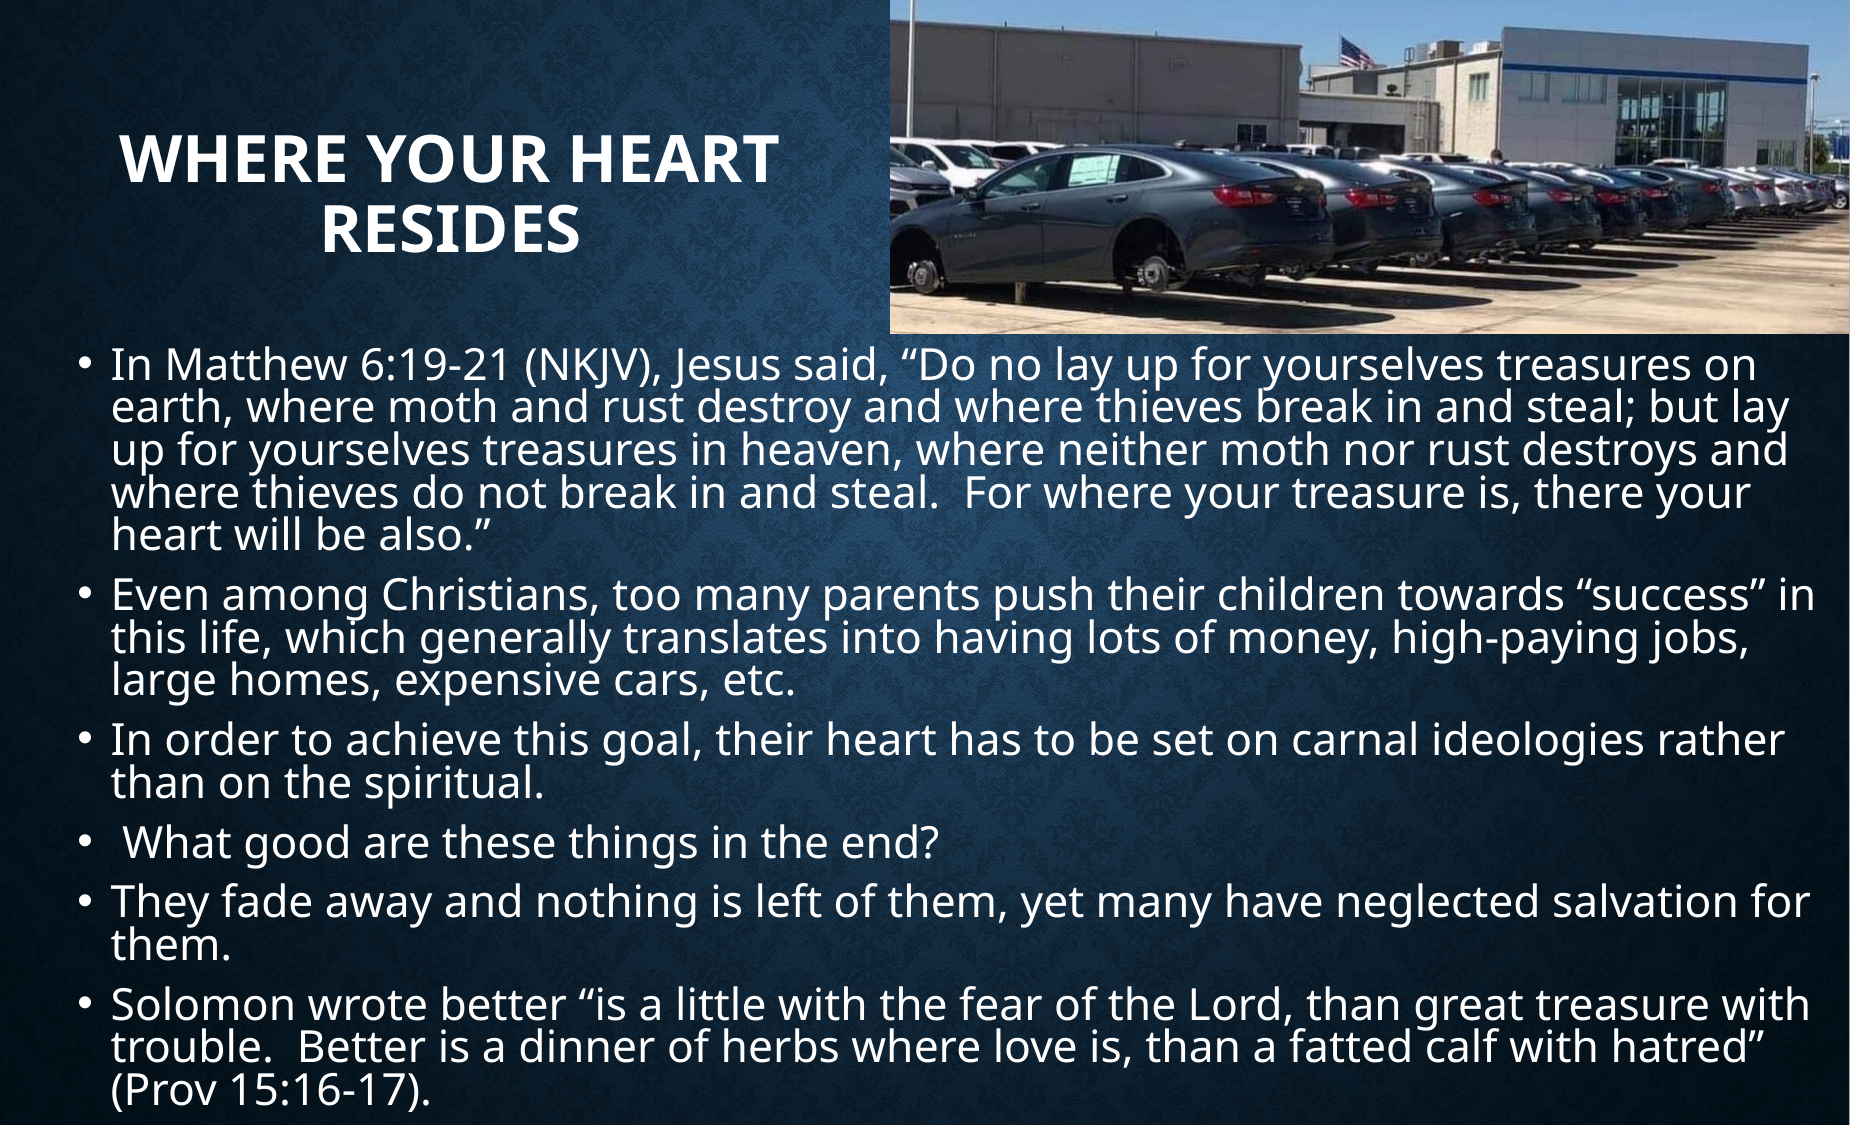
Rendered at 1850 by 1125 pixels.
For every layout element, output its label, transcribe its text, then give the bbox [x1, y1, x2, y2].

picture [889, 0, 1850, 335]
list In Matthew 6:19-21 (NKJV), Jesus said, “Do no lay up for yourselves treasures on earth, where moth and rust destroy and where thieves break in and steal; but lay up for yourselves treasures in heaven, where neither moth nor rust destroys and where thieves do not break in and steal. For where your treasure is, there your heart will be also.” Even among Christians, too many parents push their children towards “success” in this life, which generally translates into having lots of money, high-paying jobs, large homes, expensive cars, etc. In order to achieve this goal, their heart has to be set on carnal ideologies rather than on the spiritual. What good are these things in the end? They fade away and nothing is left of them, yet many have neglected salvation for them. Solomon wrote better “is a little with the fear of the Lord, than great treasure with trouble. Better is a dinner of herbs where love is, than a fatted calf with hatred” (Prov 15:16-17). [62, 338, 1850, 1124]
title Where Your Heart Resides [11, 87, 883, 306]
